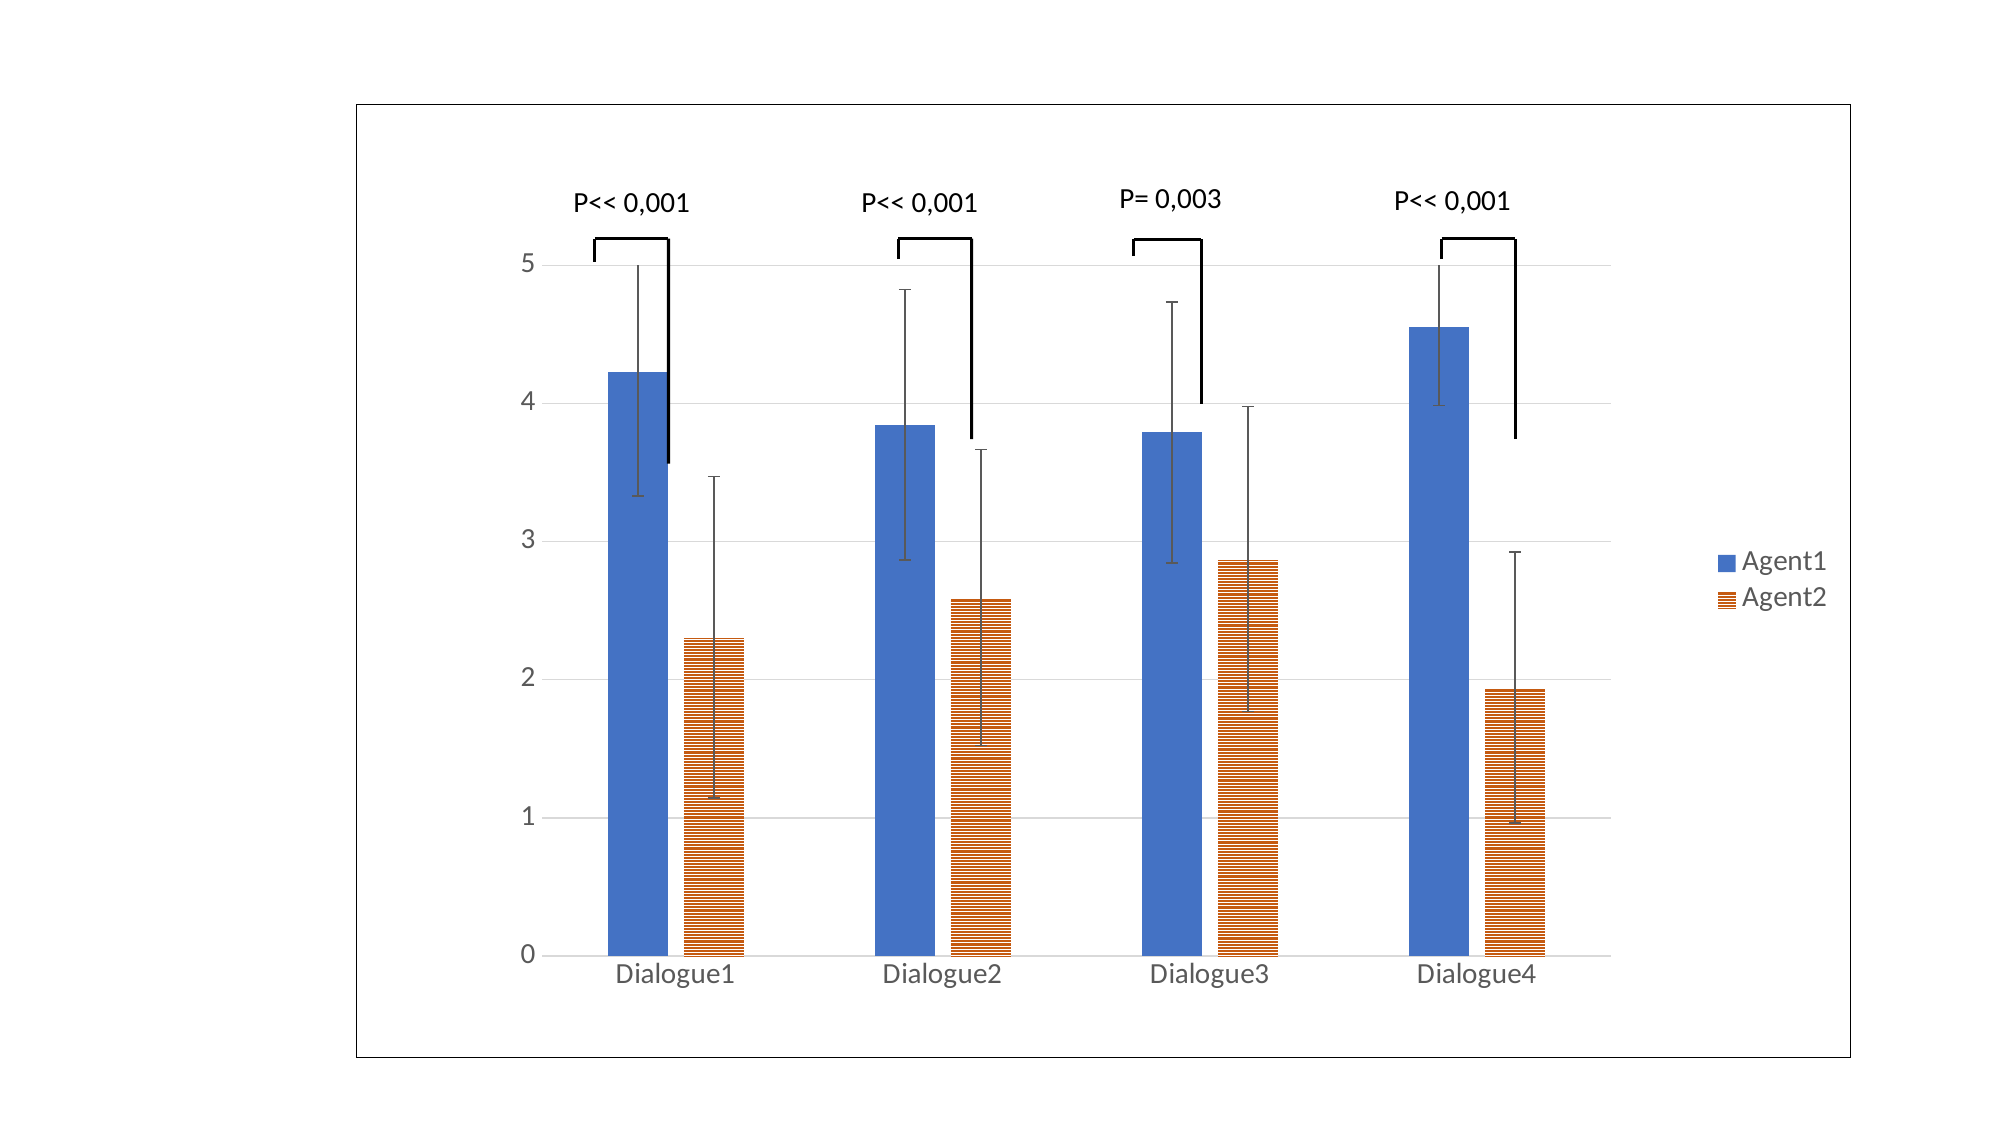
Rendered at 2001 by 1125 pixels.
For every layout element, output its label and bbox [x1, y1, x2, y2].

text_box [1133, 239, 1202, 404]
text_box [1441, 238, 1516, 440]
chart [356, 104, 1850, 1058]
text_box [898, 238, 972, 440]
text_box [594, 238, 669, 464]
